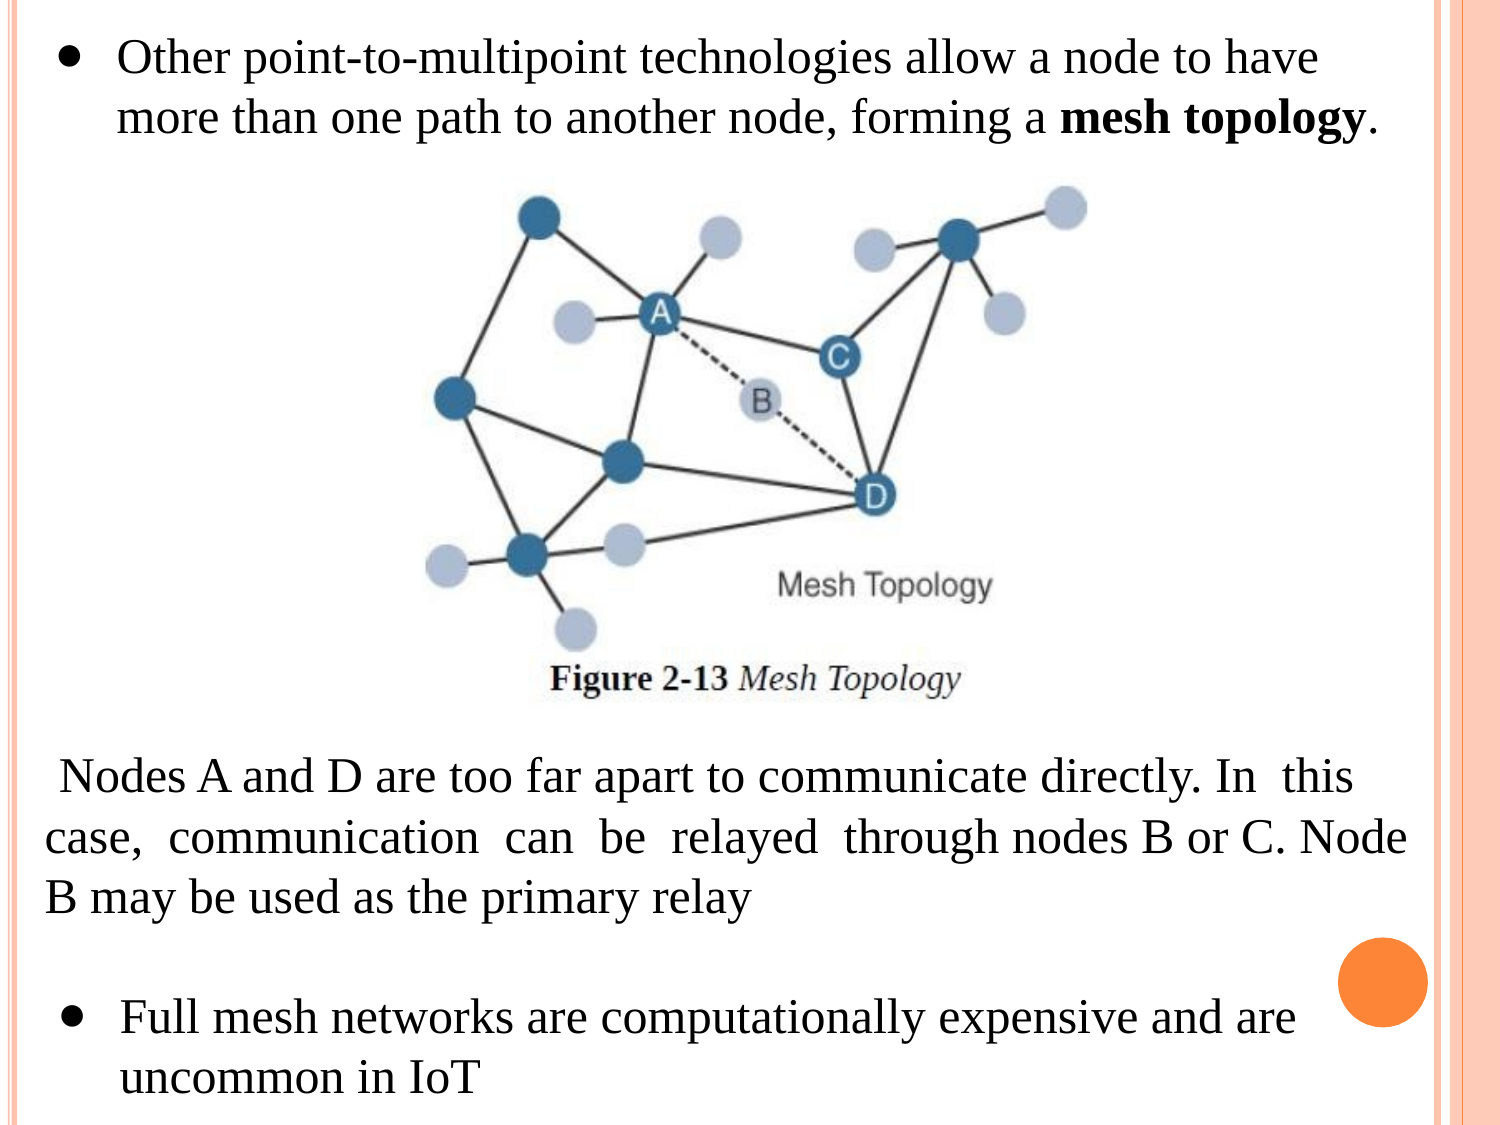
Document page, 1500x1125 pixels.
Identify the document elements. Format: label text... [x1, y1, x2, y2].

picture [263, 176, 1257, 713]
text_box Other point-to-multipoint technologies allow a node to have more than one path to another node, forming a mesh topology. [26, 16, 1428, 152]
text_box Nodes A and D are too far apart to communicate directly. In this case, communication can be relayed through nodes B or C. Node B may be used as the primary relay Full mesh networks are computationally expensive and are uncommon in IoT [44, 732, 1428, 1104]
